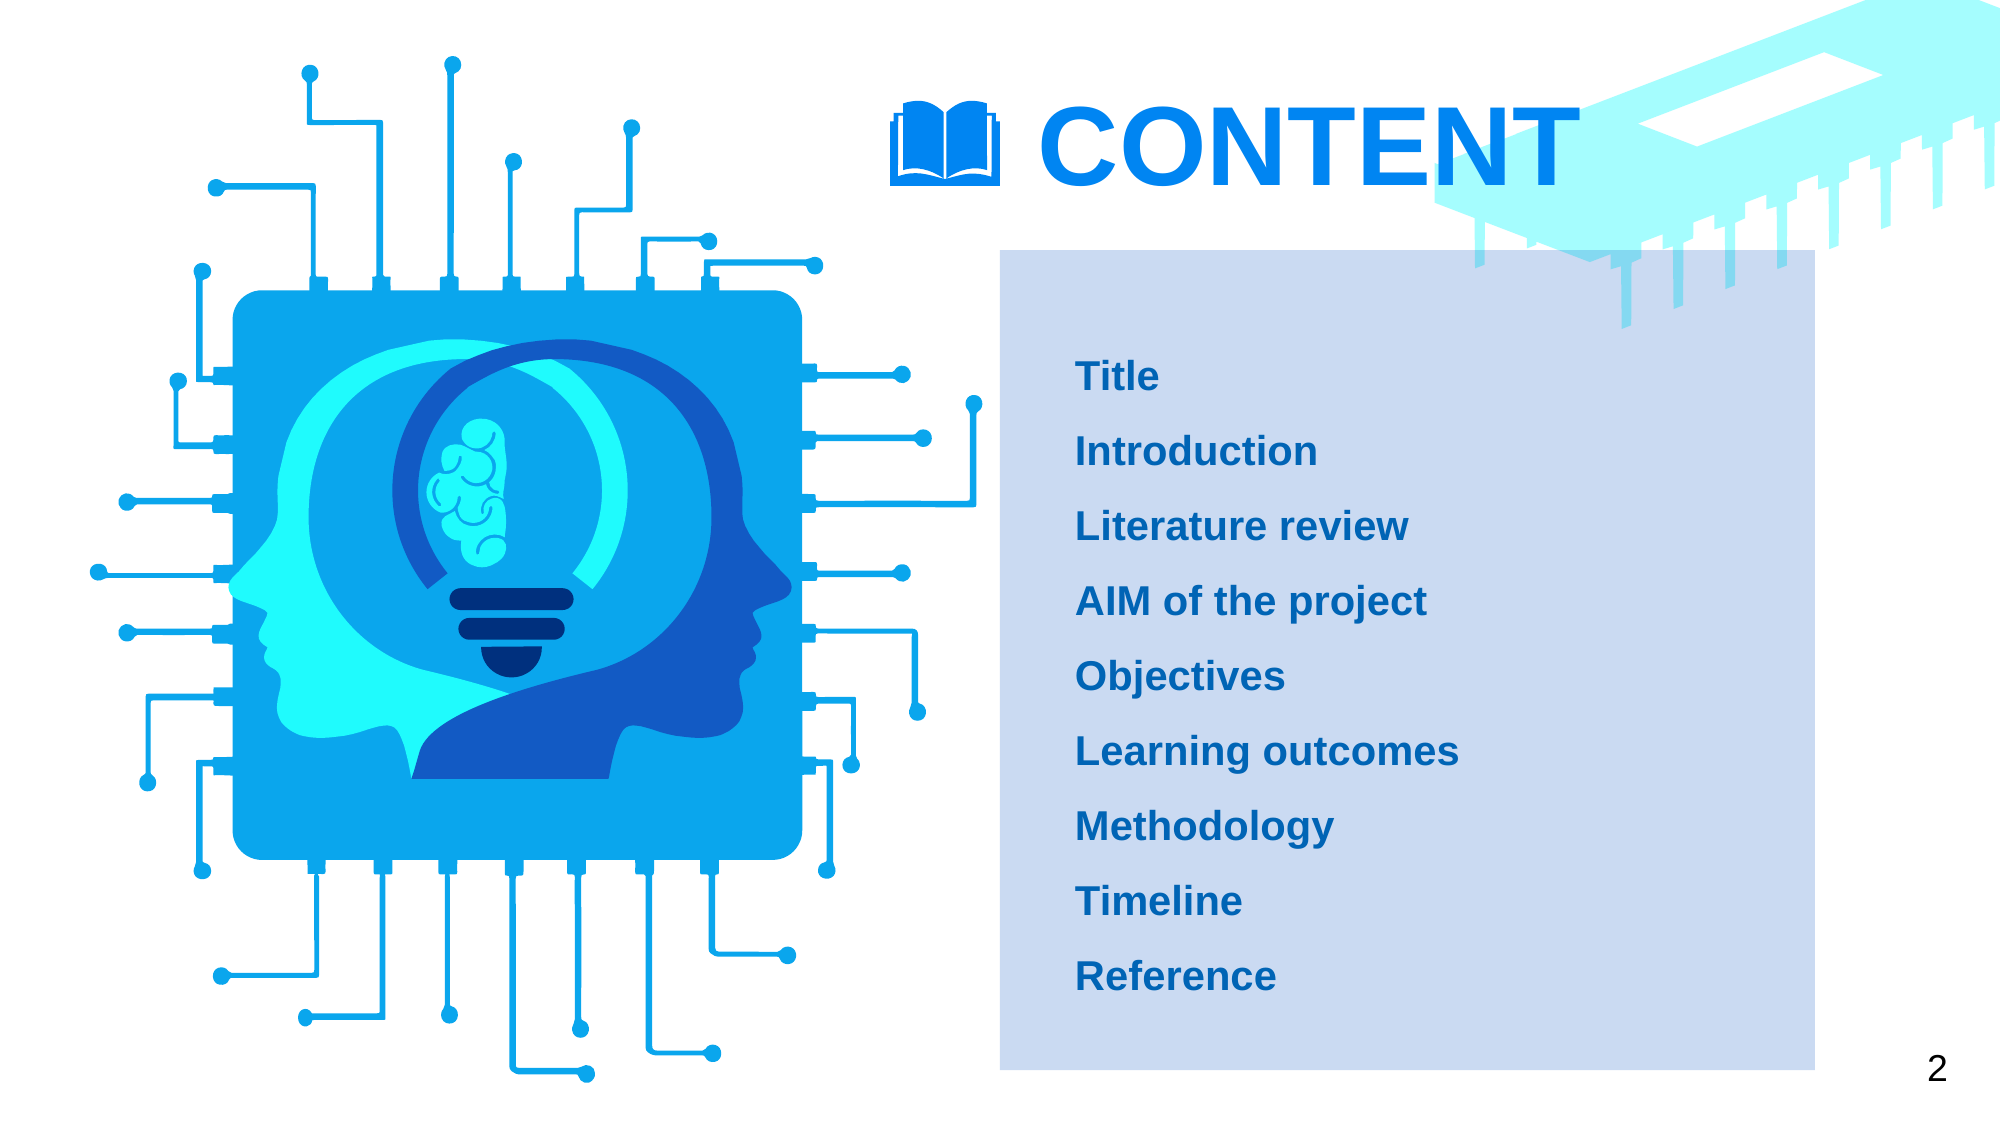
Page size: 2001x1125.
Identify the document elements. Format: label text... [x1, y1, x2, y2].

text_box CONTENT [1023, 65, 1671, 216]
text_box 2 [1912, 1036, 1969, 1096]
text_box [999, 249, 1816, 1071]
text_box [228, 339, 792, 779]
text_box [889, 99, 1001, 187]
text_box Title Introduction Literature review AIM of the project Objectives Learning outcomes Methodology Timeline Reference [1060, 316, 1978, 1007]
